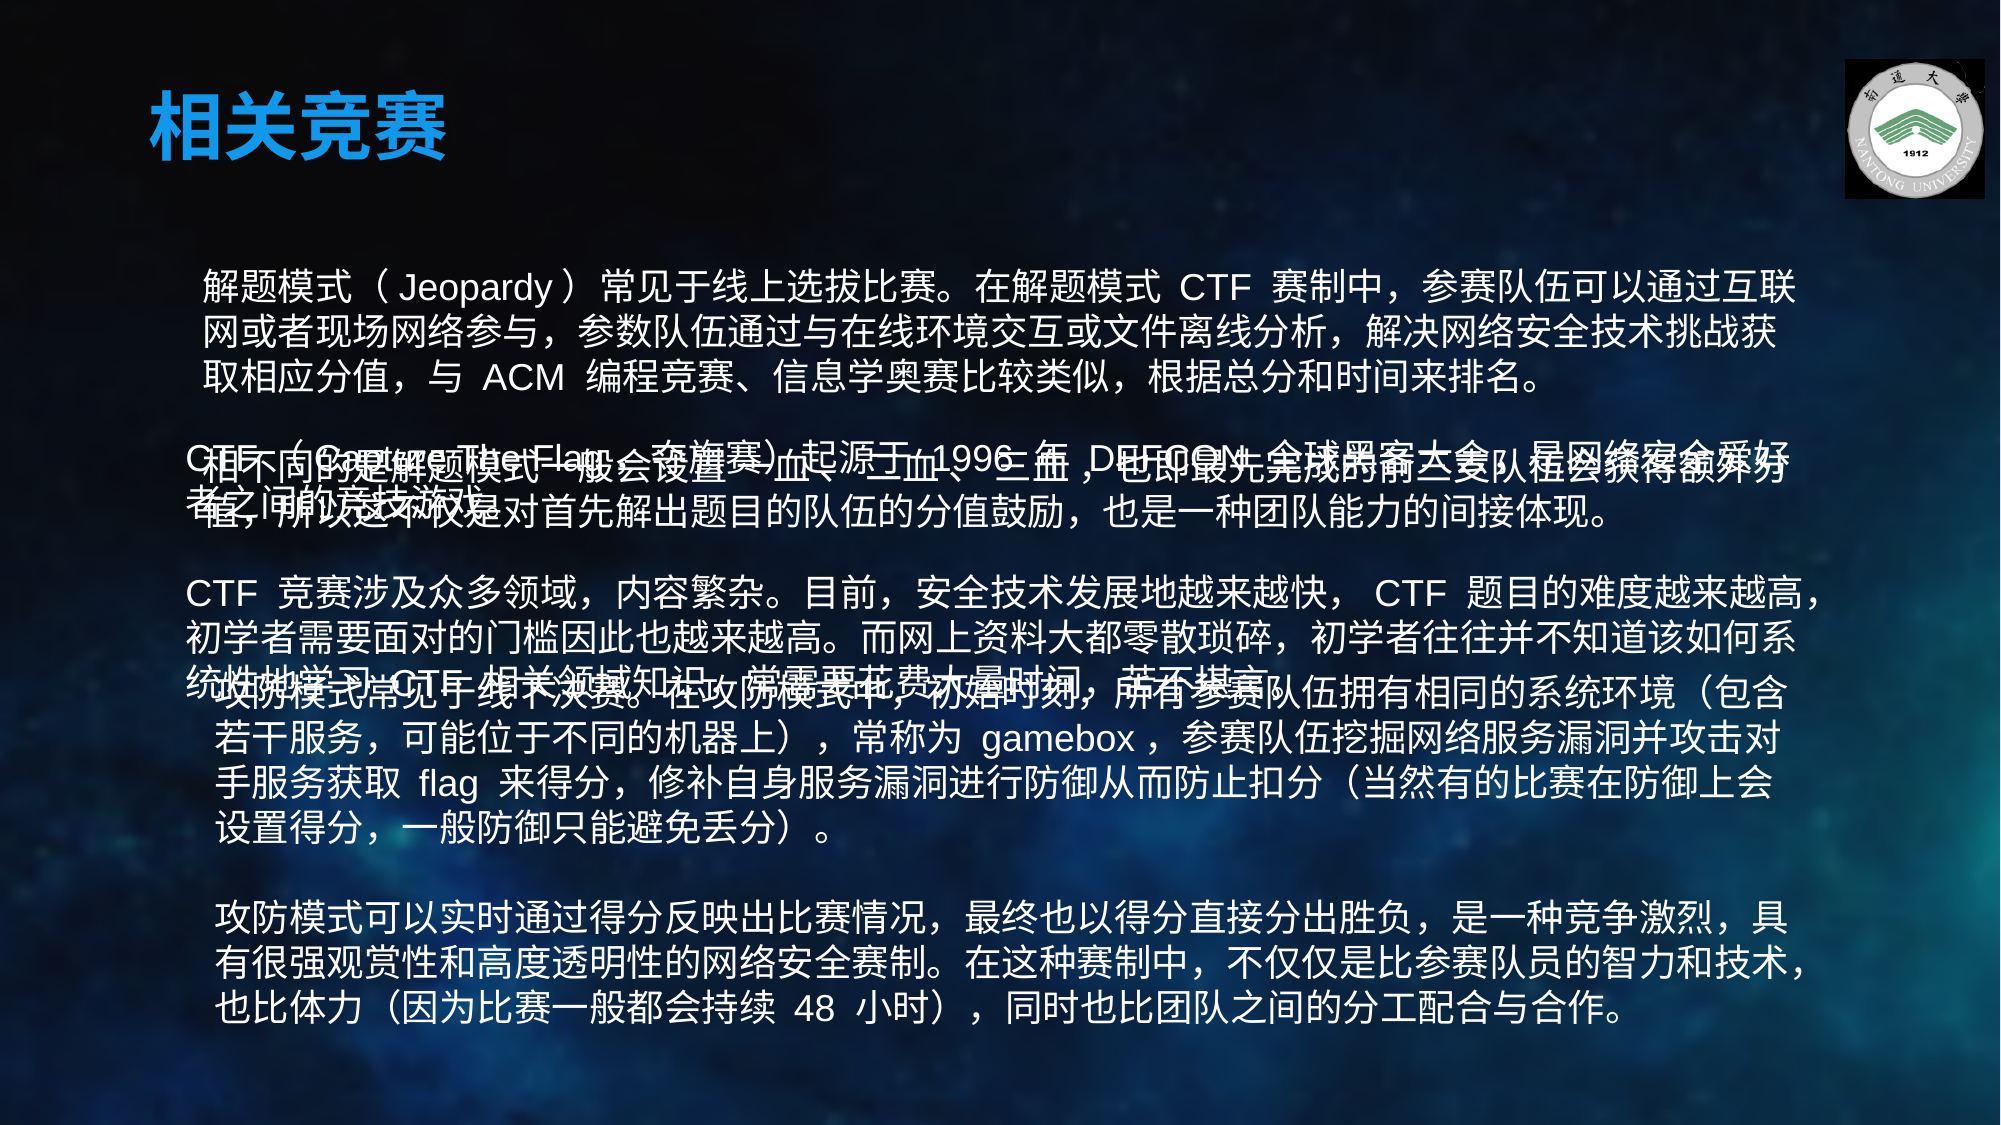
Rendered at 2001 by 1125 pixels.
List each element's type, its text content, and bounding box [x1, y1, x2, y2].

text_box 攻防模式常见于线下决赛。在攻防模式中，初始时刻，所有参赛队伍拥有相同的系统环境（包含若干服务，可能位于不同的机器上），常称为 gamebox，参赛队伍挖掘网络服务漏洞并攻击对手服务获取 flag 来得分，修补自身服务漏洞进行防御从而防止扣分（当然有的比赛在防御上会设置得分，一般防御只能避免丢分）。 攻防模式可以实时通过得分反映出比赛情况，最终也以得分直接分出胜负，是一种竞争激烈，具有很强观赏性和高度透明性的网络安全赛制。在这种赛制中，不仅仅是比参赛队员的智力和技术，也比体力（因为比赛一般都会持续 48 小时），同时也比团队之间的分工配合与合作。 [199, 661, 1813, 1037]
text_box 相关竞赛 [137, 59, 1863, 202]
text_box 解题模式（Jeopardy）常见于线上选拔比赛。在解题模式 CTF 赛制中，参赛队伍可以通过互联网或者现场网络参与，参数队伍通过与在线环境交互或文件离线分析，解决网络安全技术挑战获取相应分值，与 ACM 编程竞赛、信息学奥赛比较类似，根据总分和时间来排名。 相不同的是解题模式一般会设置 一血 、 二血 、 三血 ，也即最先完成的前三支队伍会获得额外分值，所以这不仅是对首先解出题目的队伍的分值鼓励，也是一种团队能力的间接体现。 [187, 255, 1813, 541]
text_box CTF（Capture The Flag，夺旗赛）起源于 1996 年 DEFCON 全球黑客大会，是网络安全爱好者之间的竞技游戏。 CTF 竞赛涉及众多领域，内容繁杂。目前，安全技术发展地越来越快，CTF 题目的难度越来越高，初学者需要面对的门槛因此也越来越高。而网上资料大都零散琐碎，初学者往往并不知道该如何系统性地学习 CTF 相关领域知识，常需要花费大量时间，苦不堪言。 [170, 426, 1829, 712]
picture [0, 0, 2001, 1125]
